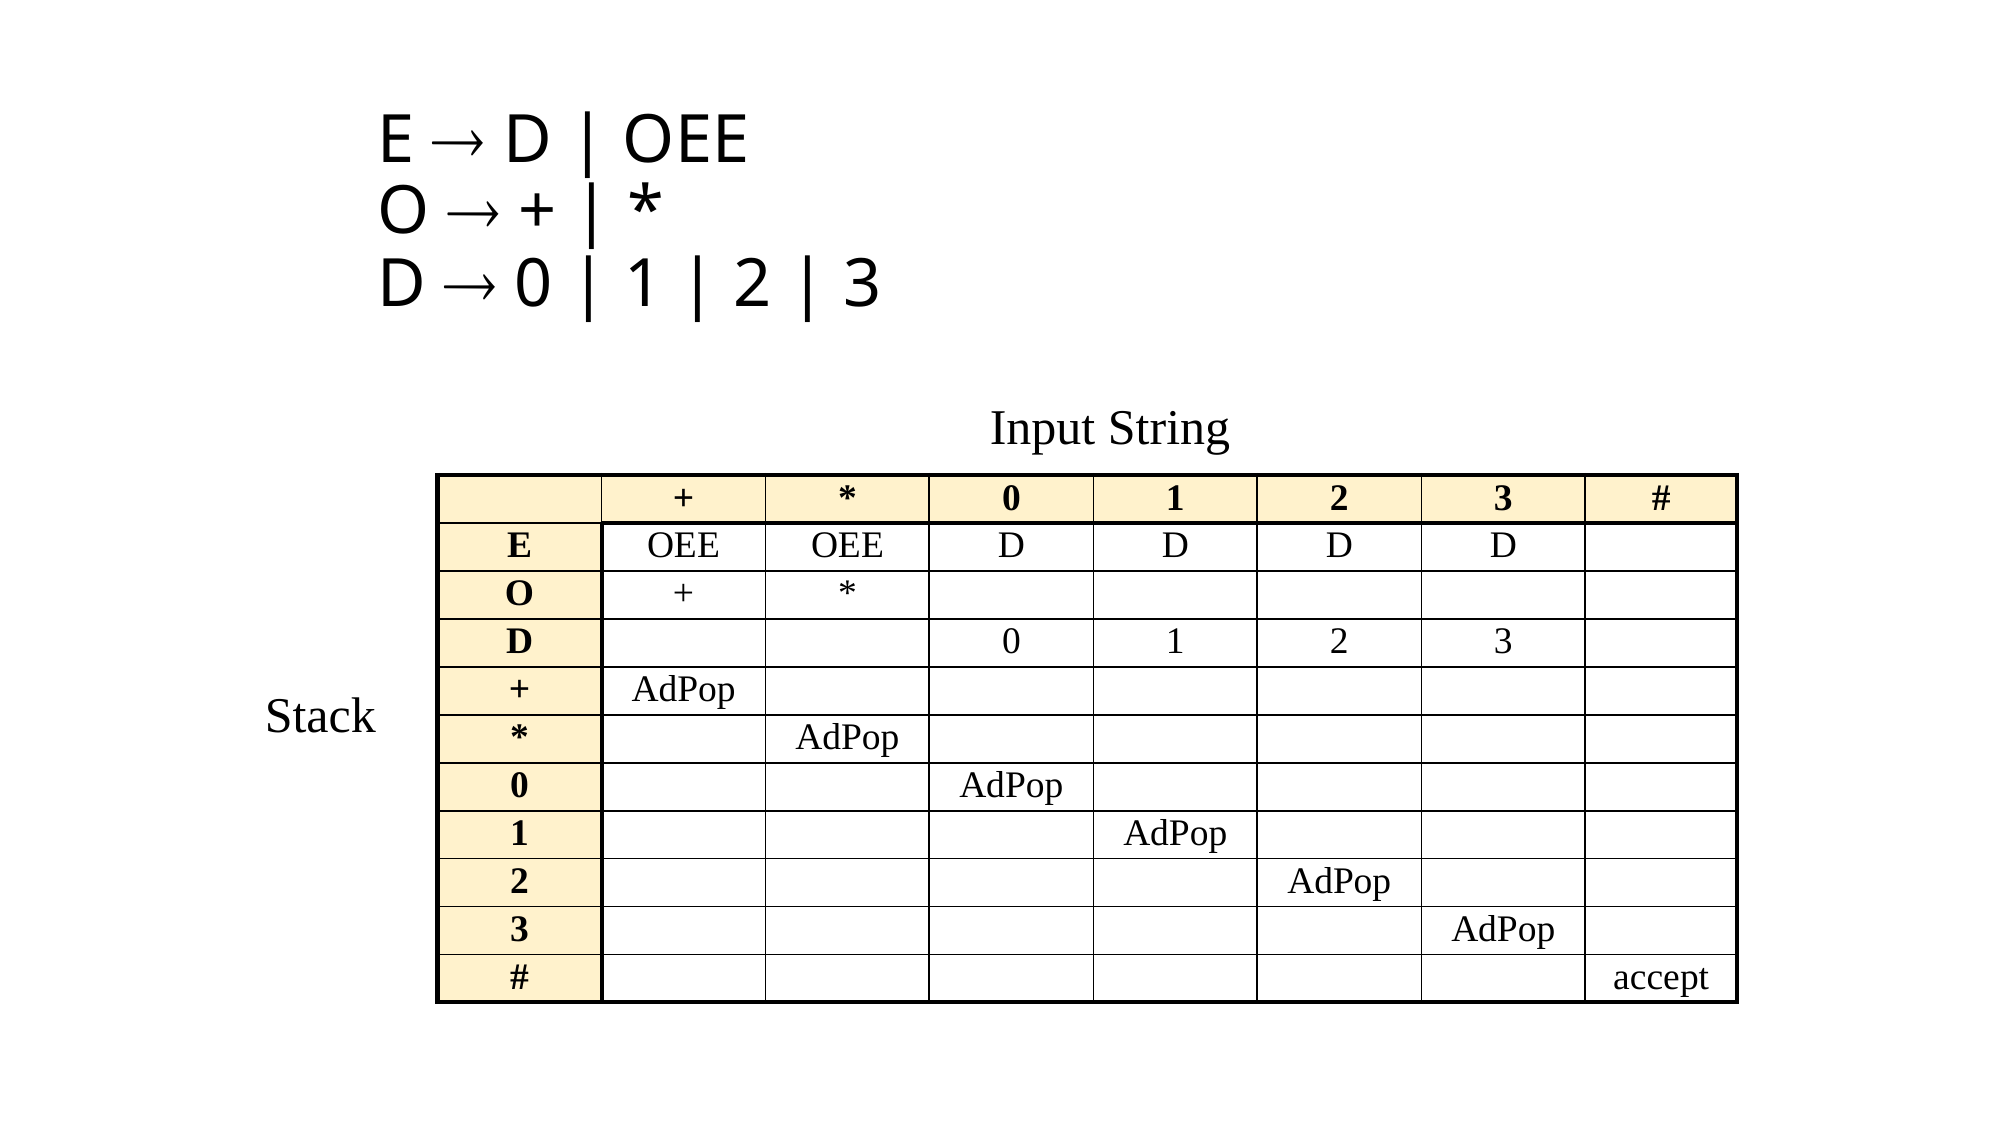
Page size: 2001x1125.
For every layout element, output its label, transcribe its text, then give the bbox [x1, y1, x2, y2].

table_cell + [604, 572, 765, 618]
table_header # [1586, 477, 1735, 521]
table_header 1 [1094, 477, 1256, 521]
table_cell O [440, 572, 600, 618]
table_cell [1586, 620, 1735, 666]
table_cell [604, 859, 765, 906]
table_header 2 [1258, 477, 1421, 521]
table_cell [1422, 859, 1584, 906]
table_cell 0 [440, 764, 600, 810]
table_cell [1422, 572, 1584, 618]
table_cell [1422, 955, 1584, 1000]
table_cell [1258, 764, 1421, 810]
table_cell [1422, 716, 1584, 762]
table_cell 0 [930, 620, 1093, 666]
table_cell OEE [604, 525, 765, 570]
table_cell [930, 859, 1093, 906]
table_cell [1258, 955, 1421, 1000]
table_cell [1258, 907, 1421, 954]
table_cell [1094, 668, 1256, 714]
table_header 3 [1422, 477, 1584, 521]
table_cell [604, 812, 765, 858]
table_cell E [440, 524, 600, 570]
table_header * [766, 477, 928, 521]
table_cell [1094, 955, 1256, 1000]
table_cell [1586, 572, 1735, 618]
table_cell [1258, 668, 1421, 714]
table_cell [766, 764, 928, 810]
table_cell AdPop [766, 716, 928, 762]
table_header + [602, 477, 765, 521]
title E  D | OEE O  + | * D  0 | 1 | 2 | 3 [362, 62, 1063, 363]
table_cell [1094, 859, 1256, 906]
table_cell [1586, 812, 1735, 858]
table_cell [930, 716, 1093, 762]
table_cell * [440, 716, 600, 762]
table_cell [766, 620, 928, 666]
table_cell * [766, 572, 928, 618]
table_cell [604, 620, 765, 666]
text_box Input String [975, 387, 1300, 463]
table_cell [1422, 812, 1584, 858]
table_cell [1094, 764, 1256, 810]
table_cell 3 [1422, 620, 1584, 666]
table_cell 1 [1094, 620, 1256, 666]
table_cell [1422, 668, 1584, 714]
table_cell [766, 668, 928, 714]
table_cell AdPop [1422, 907, 1584, 954]
table_cell + [440, 668, 600, 714]
table_cell [1094, 572, 1256, 618]
table_cell [604, 907, 765, 954]
table_cell [930, 907, 1093, 954]
table_cell [766, 859, 928, 906]
table_cell [1586, 907, 1735, 954]
table_cell [766, 907, 928, 954]
table_cell D [1094, 525, 1256, 570]
table_cell [1258, 716, 1421, 762]
table_cell [1258, 812, 1421, 858]
table_cell [930, 812, 1093, 858]
table_cell [1094, 716, 1256, 762]
table_cell AdPop [1258, 859, 1421, 906]
table_cell 1 [440, 812, 600, 858]
table_cell 2 [440, 859, 600, 906]
table_cell [1586, 525, 1735, 570]
table_cell [604, 955, 765, 1000]
table_cell [930, 955, 1093, 1000]
table_header 0 [930, 477, 1093, 521]
table_cell # [440, 955, 600, 1000]
table_cell D [1258, 525, 1421, 570]
table_cell [1586, 859, 1735, 906]
table_cell [604, 764, 765, 810]
text_box Stack [249, 674, 438, 750]
table_cell D [440, 620, 600, 666]
table_cell 3 [440, 907, 600, 954]
table_cell [766, 812, 928, 858]
table_cell [930, 572, 1093, 618]
table_cell AdPop [930, 764, 1093, 810]
table_cell AdPop [604, 668, 765, 714]
table_cell [604, 716, 765, 762]
table_cell [1422, 764, 1584, 810]
table_header [440, 477, 601, 522]
table_cell [1258, 572, 1421, 618]
table_cell AdPop [1094, 812, 1256, 858]
table_cell [1094, 907, 1256, 954]
table_cell [930, 668, 1093, 714]
table_cell accept [1586, 955, 1735, 1000]
table_cell D [1422, 525, 1584, 570]
table_cell [1586, 764, 1735, 810]
table_cell [1586, 716, 1735, 762]
table_cell D [930, 525, 1093, 570]
table_cell OEE [766, 525, 928, 570]
table_cell 2 [1258, 620, 1421, 666]
table_cell [766, 955, 928, 1000]
table_cell [1586, 668, 1735, 714]
